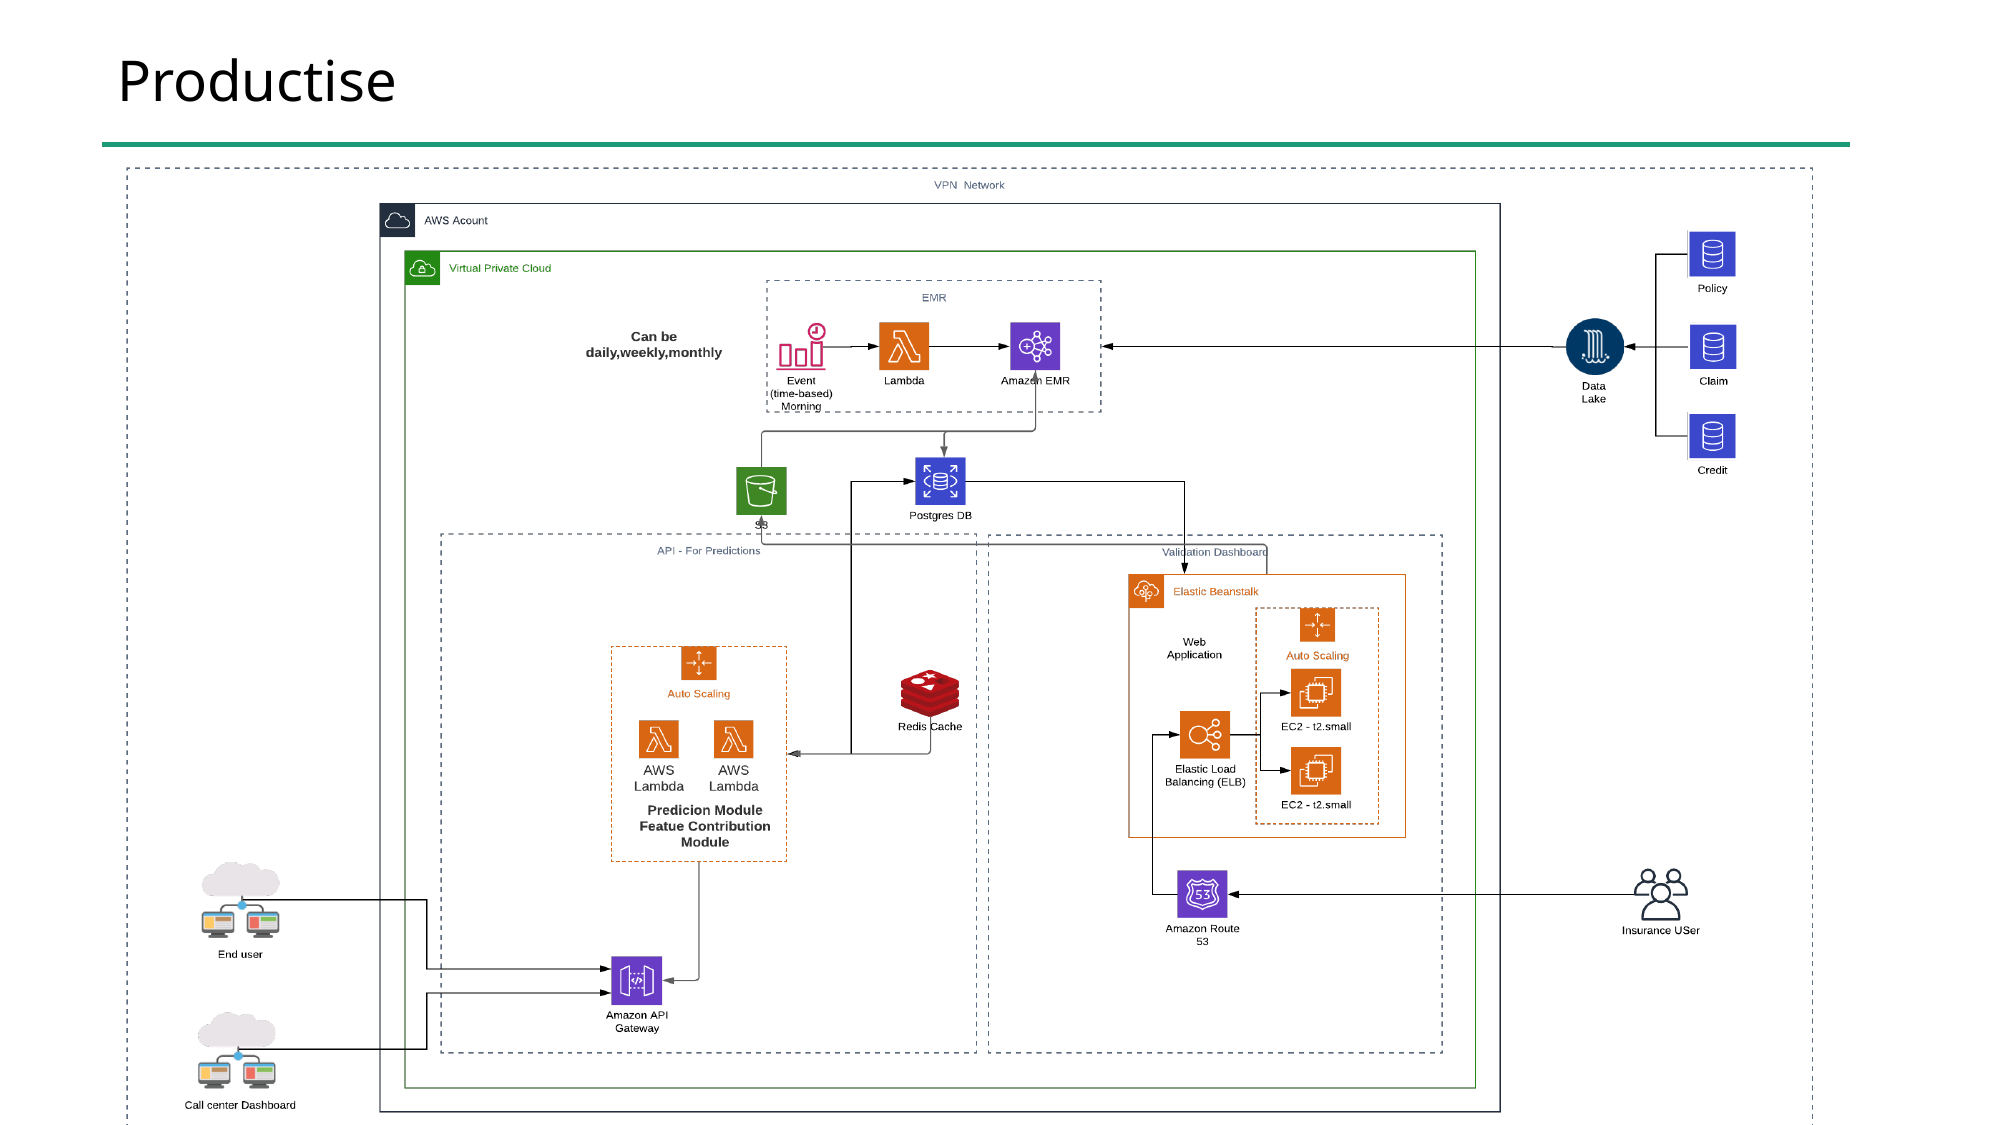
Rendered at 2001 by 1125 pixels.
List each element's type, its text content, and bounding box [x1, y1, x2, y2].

text_box Productise [102, 20, 1898, 122]
picture [102, 144, 1837, 1125]
